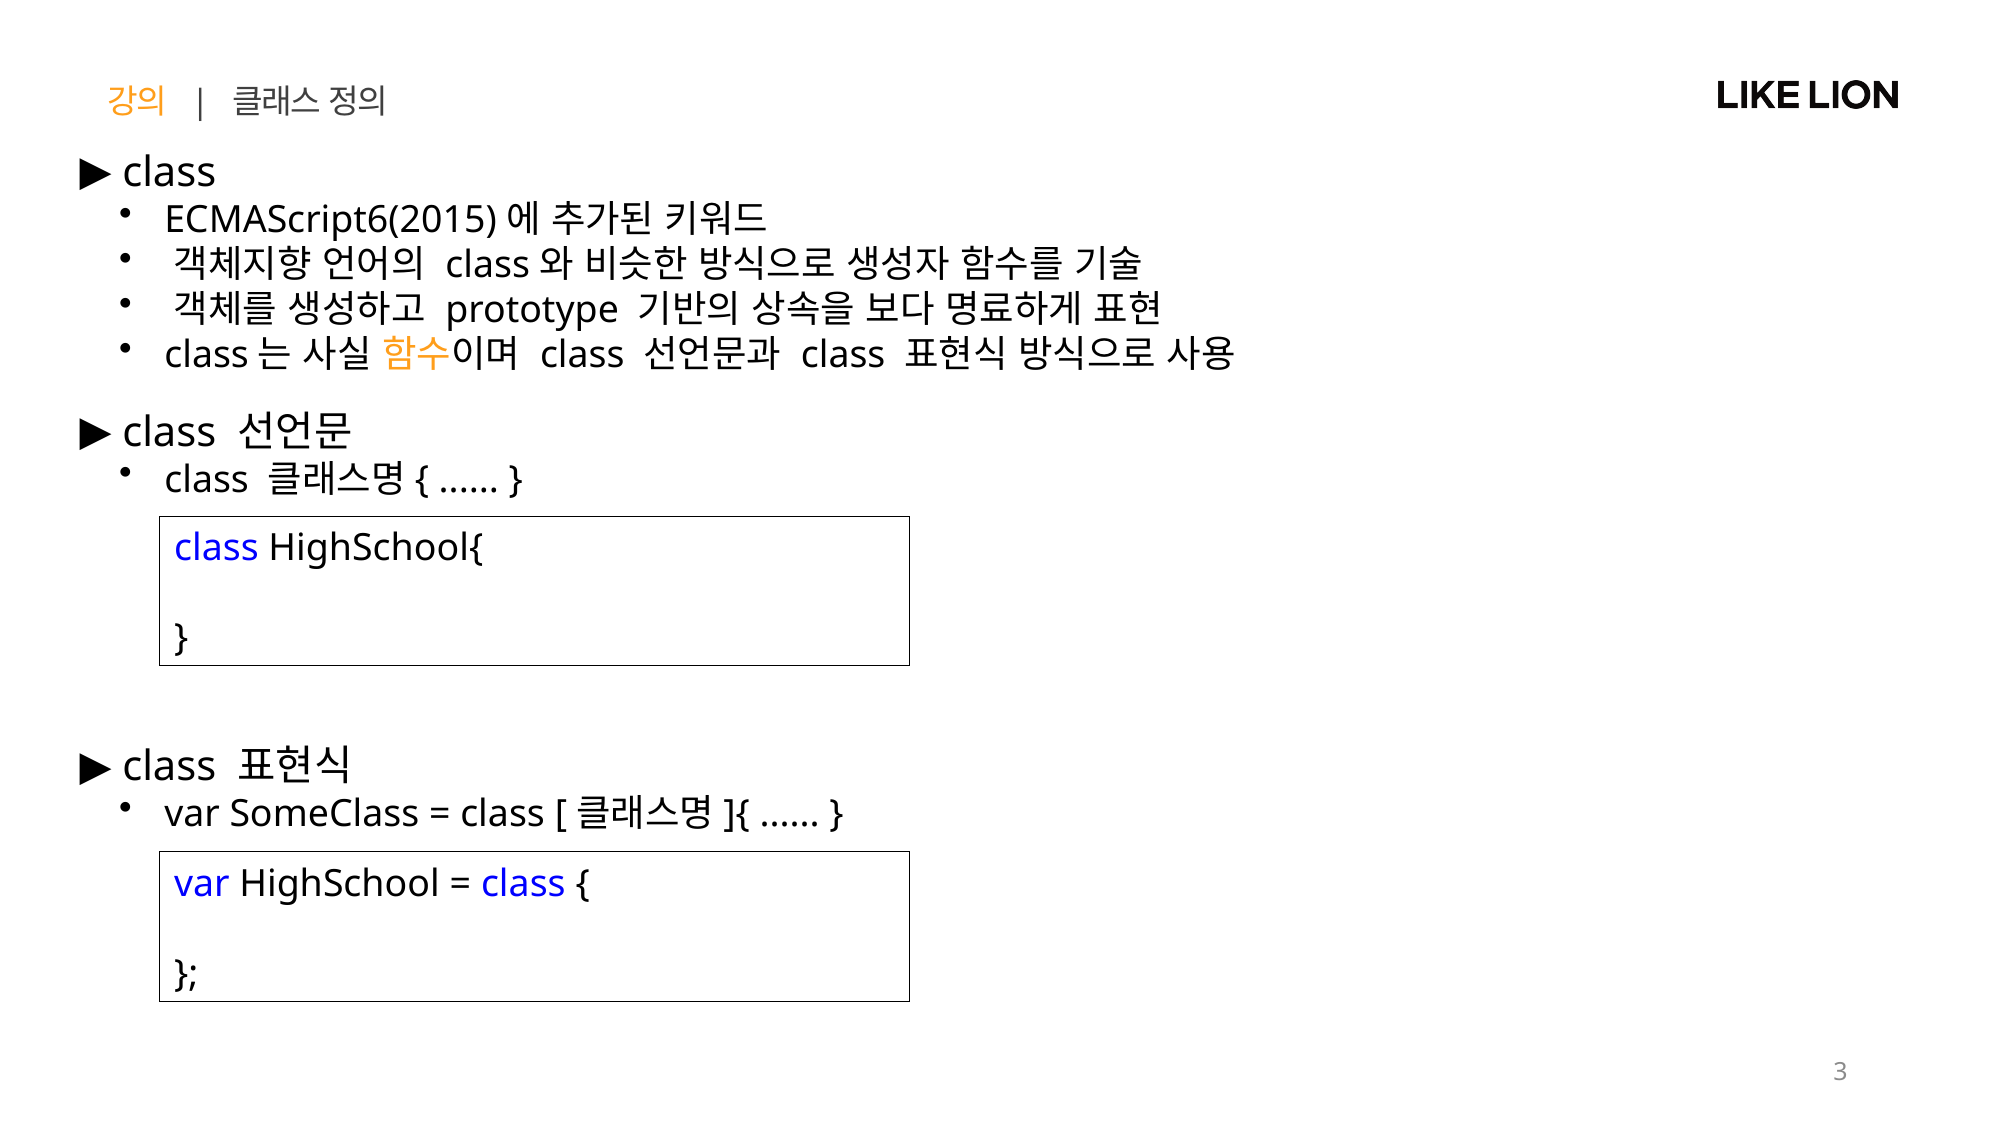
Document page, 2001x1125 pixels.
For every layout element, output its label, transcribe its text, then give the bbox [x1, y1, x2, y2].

text_box class 선언문 class 클래스명{ ...... } [64, 397, 1436, 507]
picture [1718, 80, 1898, 109]
text_box class HighSchool{ } [159, 516, 910, 666]
slide_number 3 [1412, 1042, 1863, 1103]
text_box class 표현식 var SomeClass = class [클래스명]{ ...... } [64, 681, 1436, 842]
text_box 강의 | 클래스 정의 [92, 72, 866, 128]
text_box var HighSchool = class { }; [159, 851, 910, 1002]
text_box class ECMAScript6(2015)에 추가된 키워드 객체지향 언어의 class와 비슷한 방식으로 생성자 함수를 기술 객체를 생성하고 prototype 기반의 상속을 보다 명료하게 표현 class는 사실 함수이며 class 선언문과 class 표현식 방식으로 사용 [64, 137, 1436, 382]
